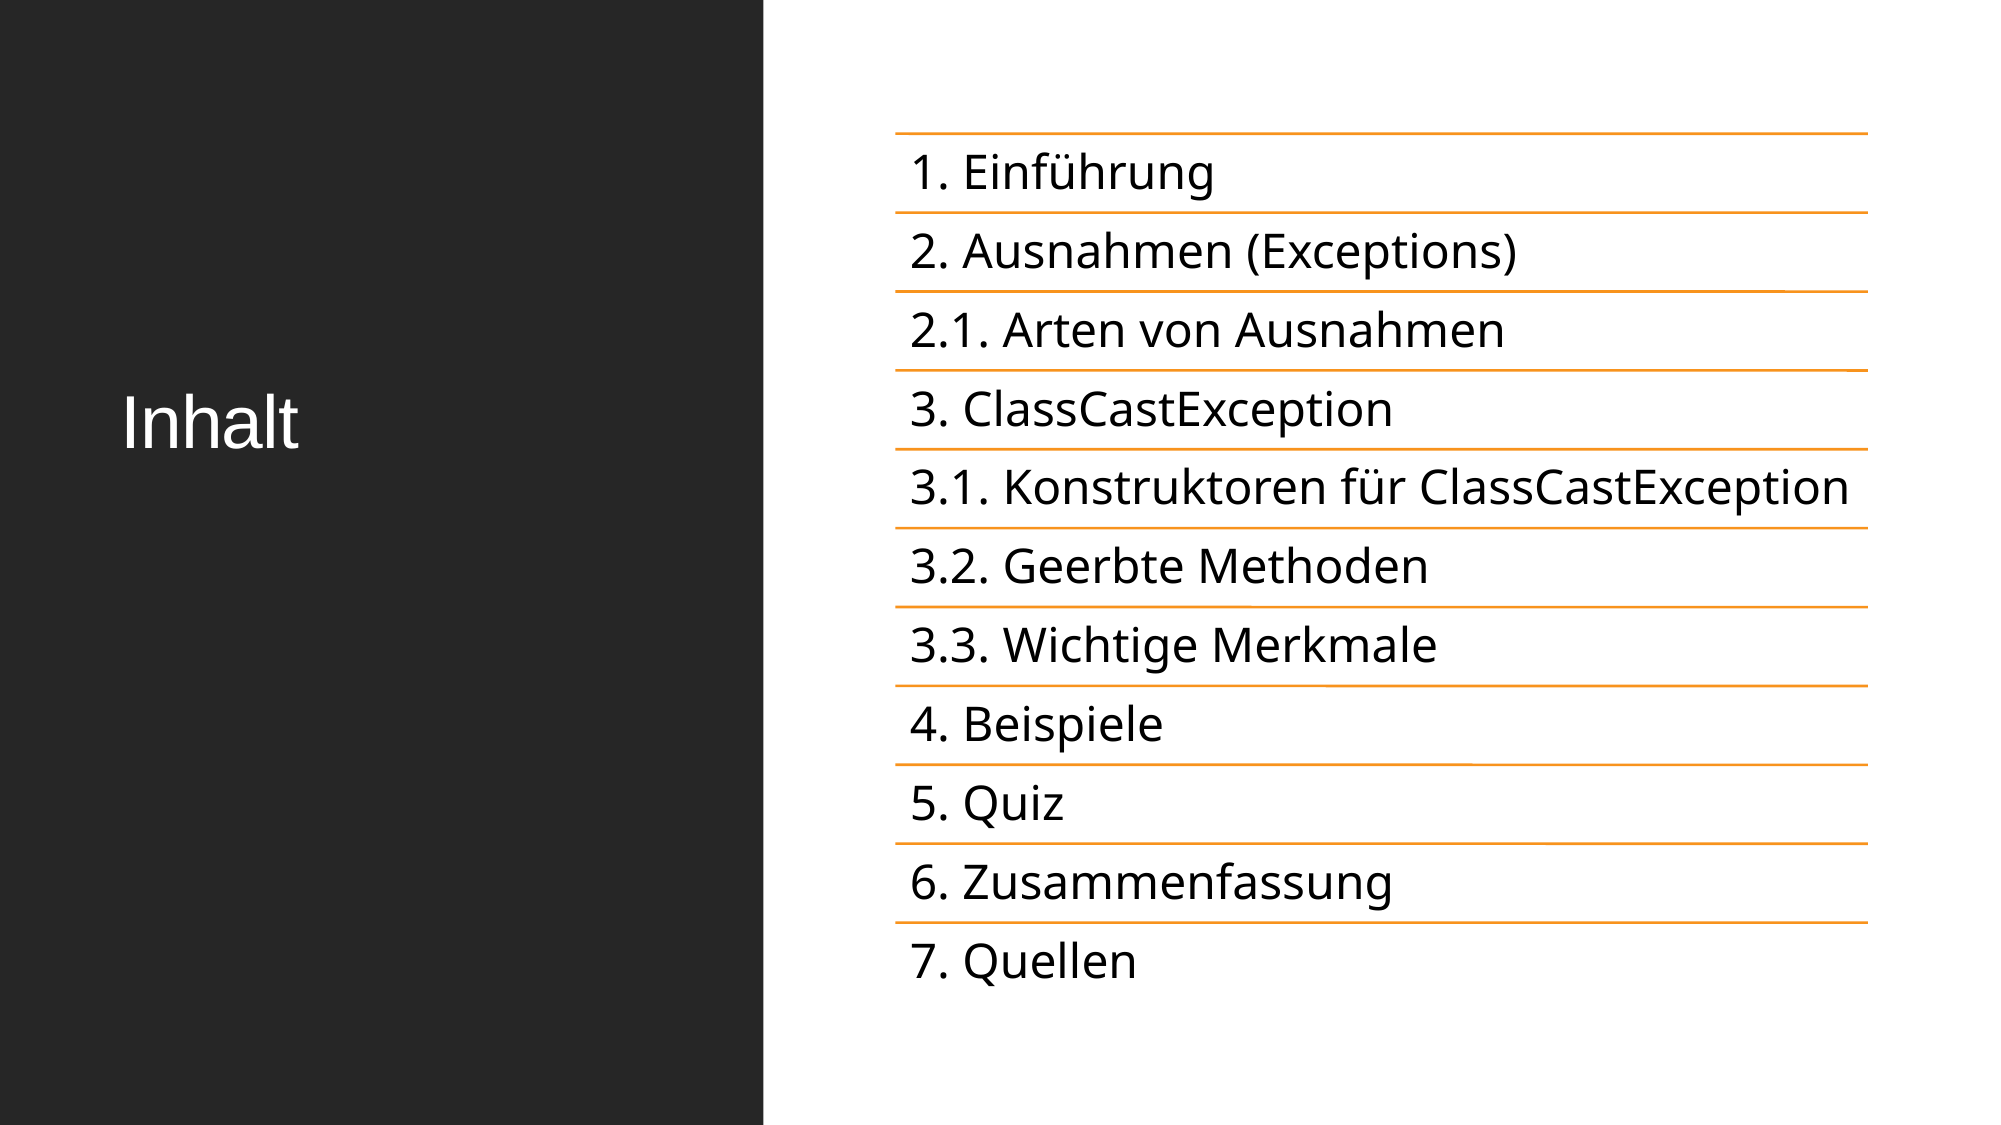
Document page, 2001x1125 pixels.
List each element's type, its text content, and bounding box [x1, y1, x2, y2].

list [894, 132, 1869, 1003]
title Inhalt [105, 128, 683, 473]
